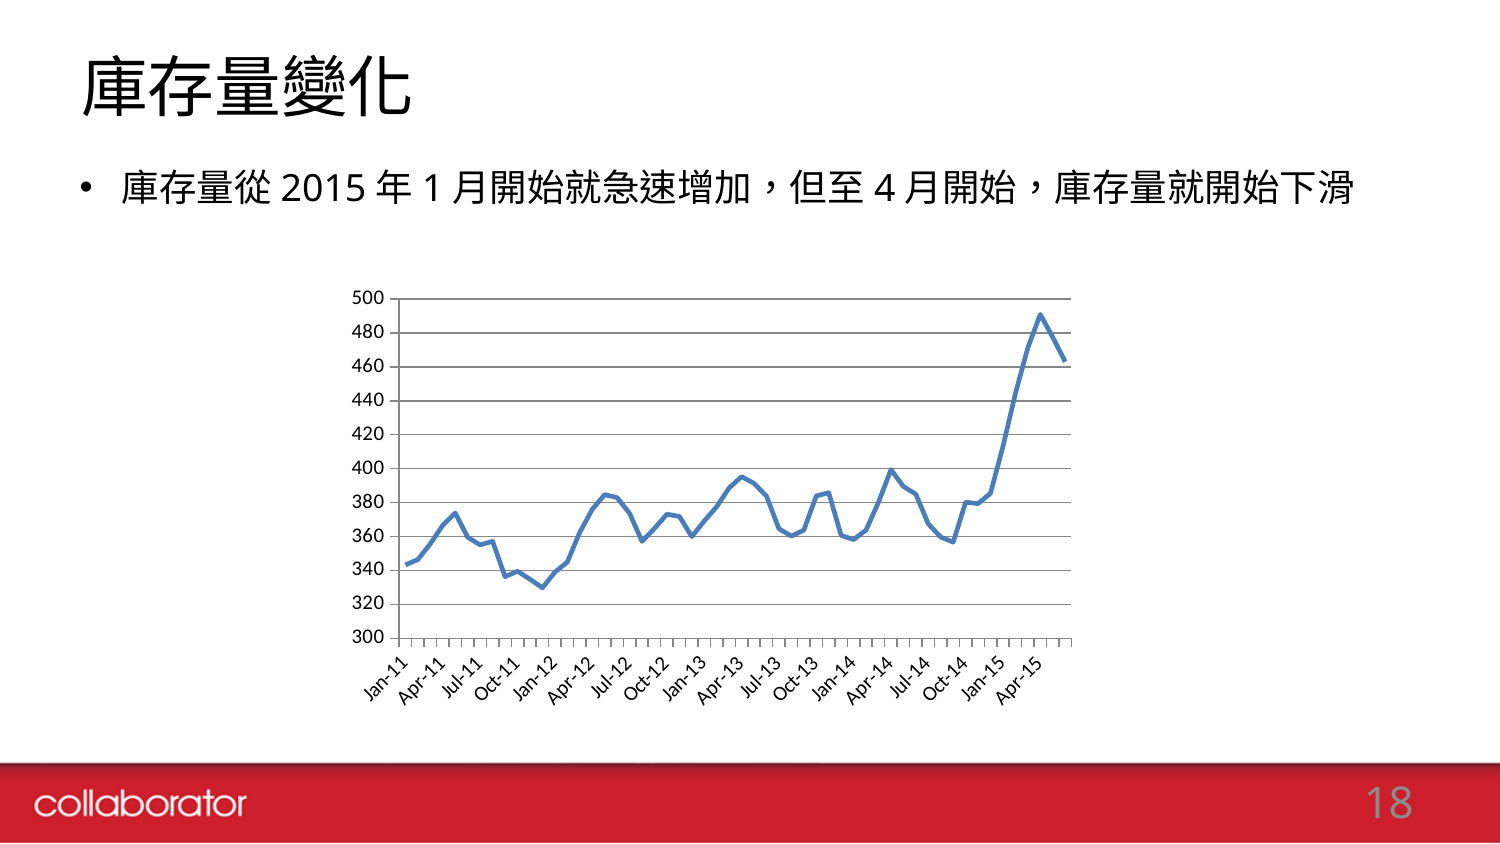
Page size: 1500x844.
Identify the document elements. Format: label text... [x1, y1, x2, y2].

title 庫存量變化 [69, 14, 1420, 155]
list 庫存量從2015年1月開始就急速增加，但至4月開始，庫存量就開始下滑 [68, 158, 1419, 715]
picture [0, 0, 1500, 844]
slide_number 18 [1074, 782, 1425, 827]
chart [336, 279, 1087, 719]
